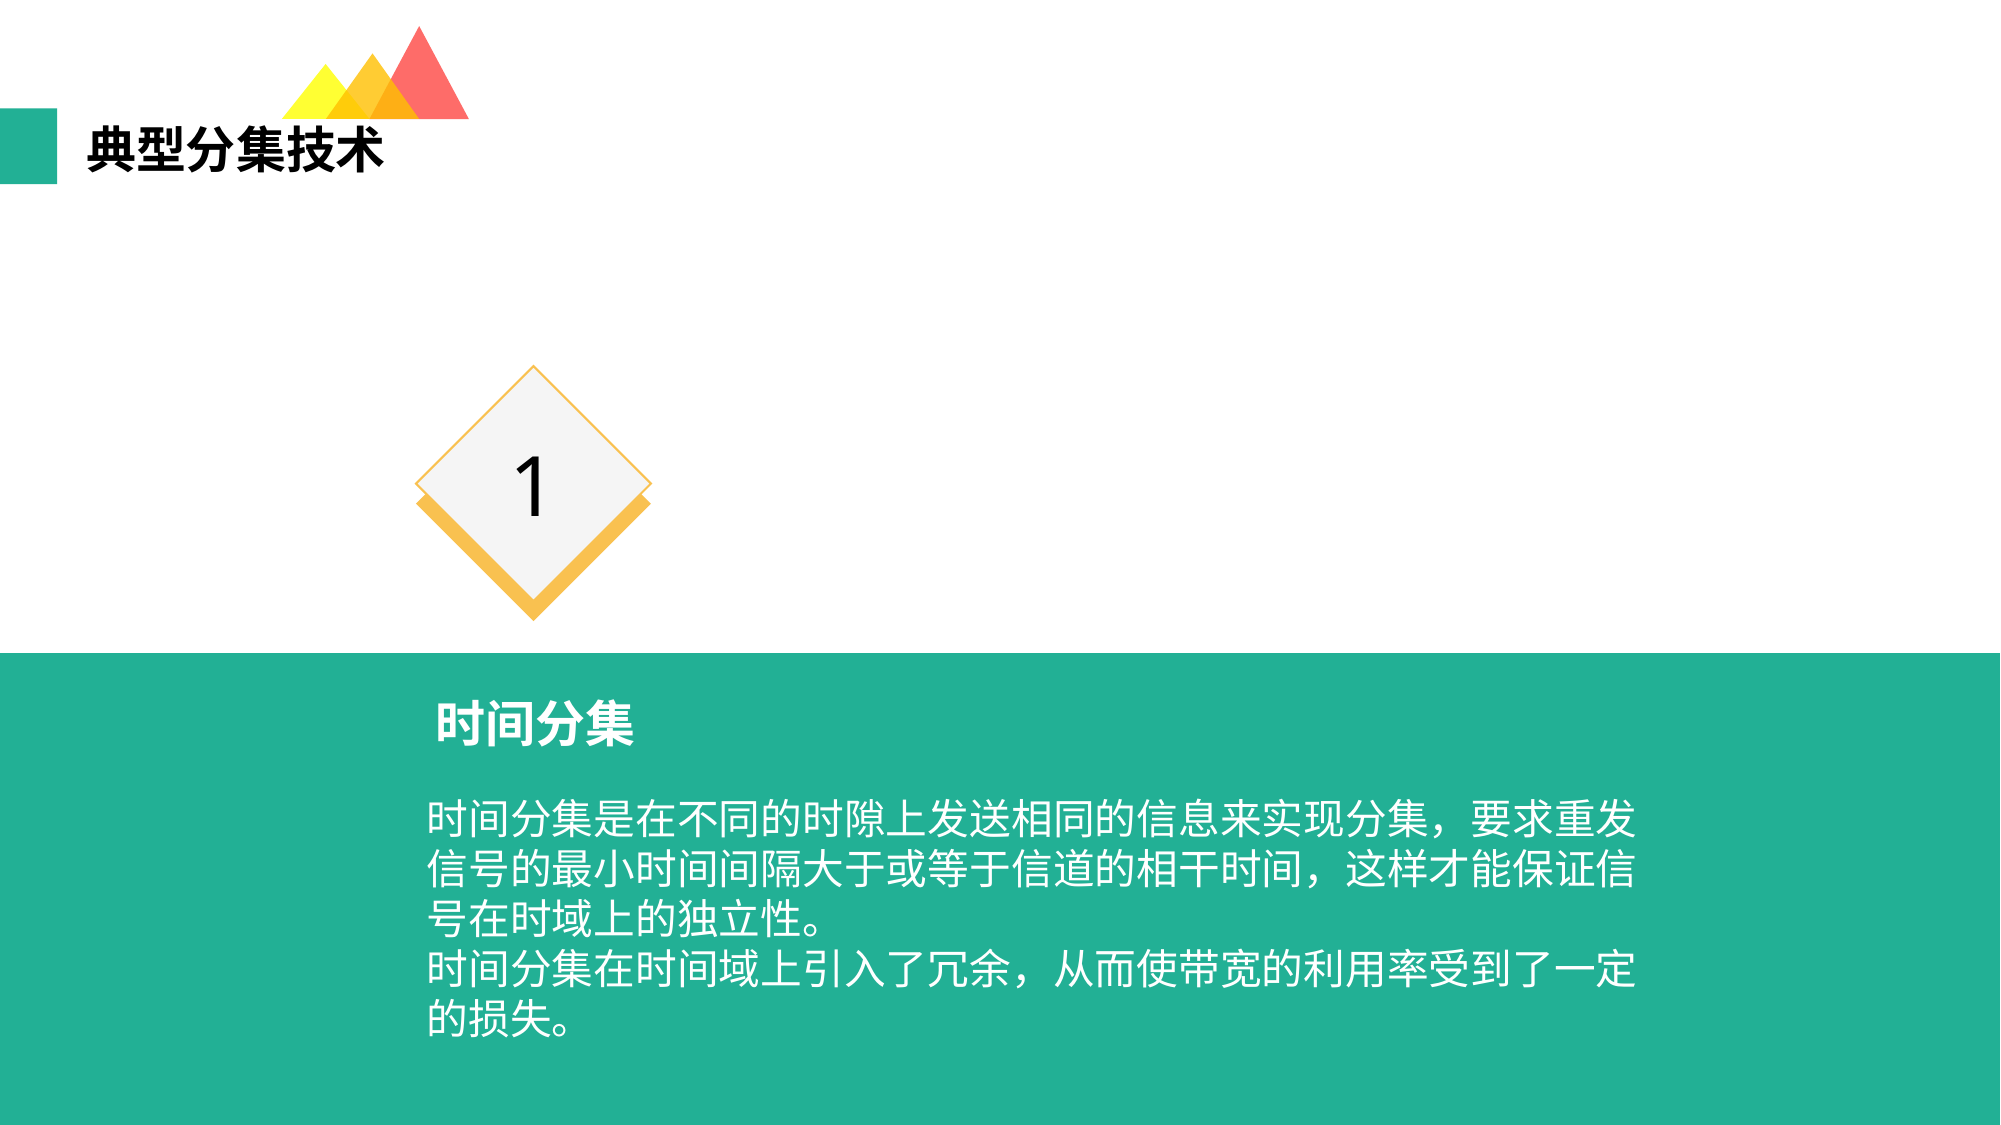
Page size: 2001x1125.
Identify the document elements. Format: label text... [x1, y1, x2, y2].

text_box 时间分集是在不同的时隙上发送相同的信息来实现分集，要求重发信号的最小时间间隔大于或等于信道的相干时间，这样才能保证信号在时域上的独立性。 时间分集在时间域上引入了冗余，从而使带宽的利用率受到了一定的损失。 [411, 785, 1682, 1096]
text_box 时间分集 [420, 685, 651, 760]
title 典型分集技术 [71, 118, 528, 224]
text_box [0, 652, 2000, 1125]
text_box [415, 366, 651, 622]
